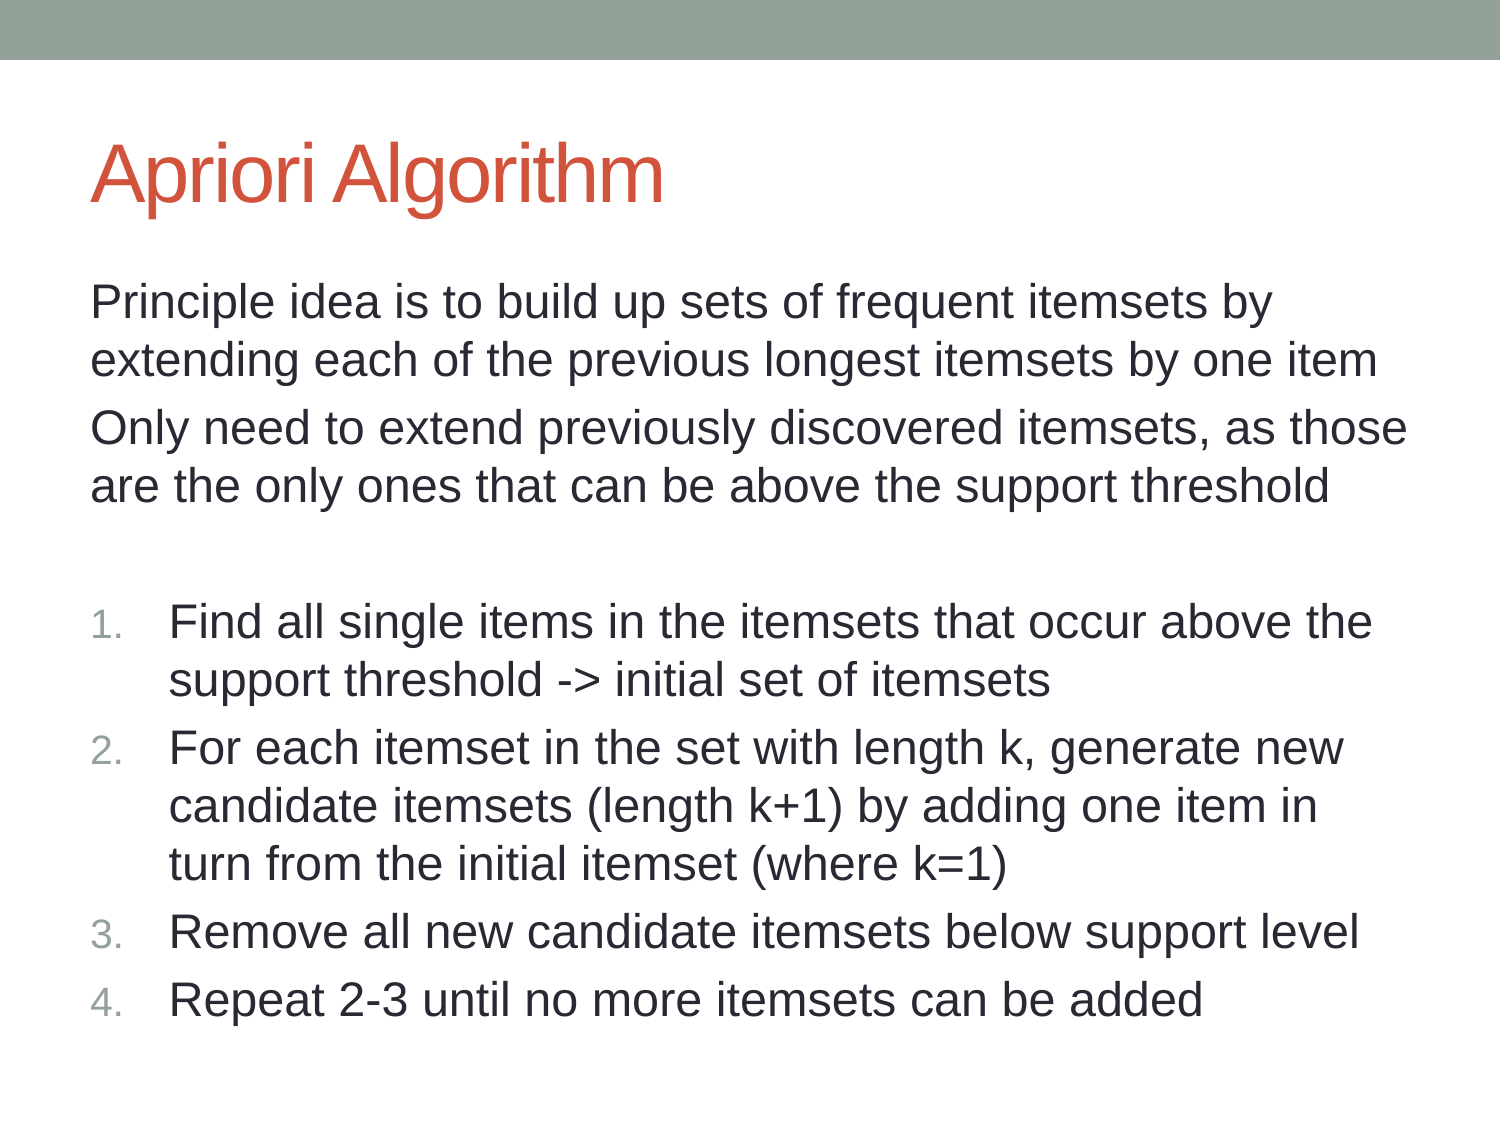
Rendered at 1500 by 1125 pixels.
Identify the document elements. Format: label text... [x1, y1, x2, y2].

list Principle idea is to build up sets of frequent itemsets by extending each of the previous longest itemsets by one item Only need to extend previously discovered itemsets, as those are the only ones that can be above the support threshold Find all single items in the itemsets that occur above the support threshold -> initial set of itemsets For each itemset in the set with length k, generate new candidate itemsets (length k+1) by adding one item in turn from the initial itemset (where k=1) Remove all new candidate itemsets below support level Repeat 2-3 until no more itemsets can be added [75, 262, 1425, 1063]
title Apriori Algorithm [75, 87, 1425, 250]
